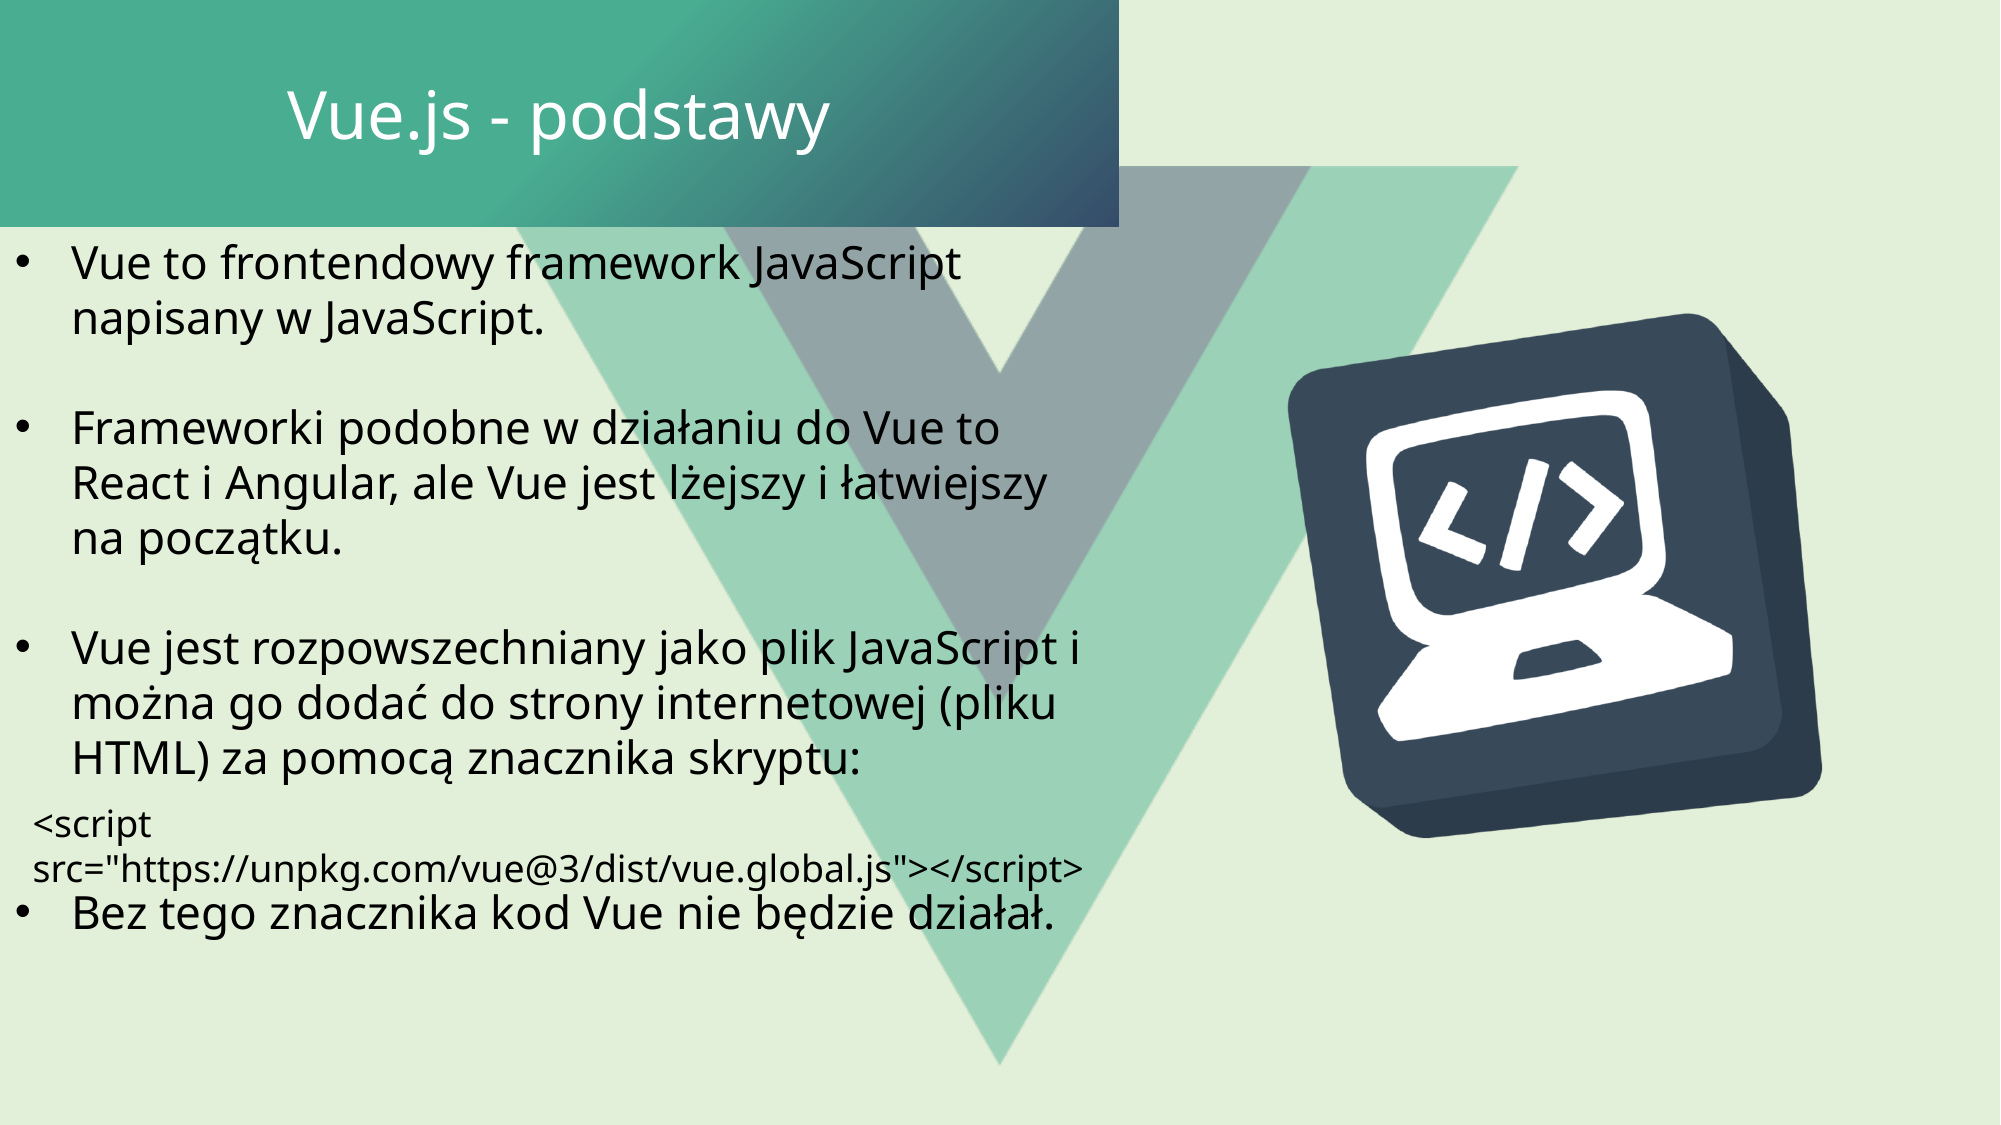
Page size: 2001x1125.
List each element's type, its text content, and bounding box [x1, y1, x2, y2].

text_box Vue to frontendowy framework JavaScript napisany w JavaScript. Frameworki podobne w działaniu do Vue to React i Angular, ale Vue jest lżejszy i łatwiejszy na początku. Vue jest rozpowszechniany jako plik JavaScript i można go dodać do strony internetowej (pliku HTML) za pomocą znacznika skryptu: Bez tego znacznika kod Vue nie będzie działał. [0, 226, 481, 1046]
picture [481, 166, 1838, 1066]
text_box <script src="https://unpkg.com/vue@3/dist/vue.global.js"></script> [18, 792, 481, 943]
text_box Vue.js - podstawy [0, 0, 1120, 226]
